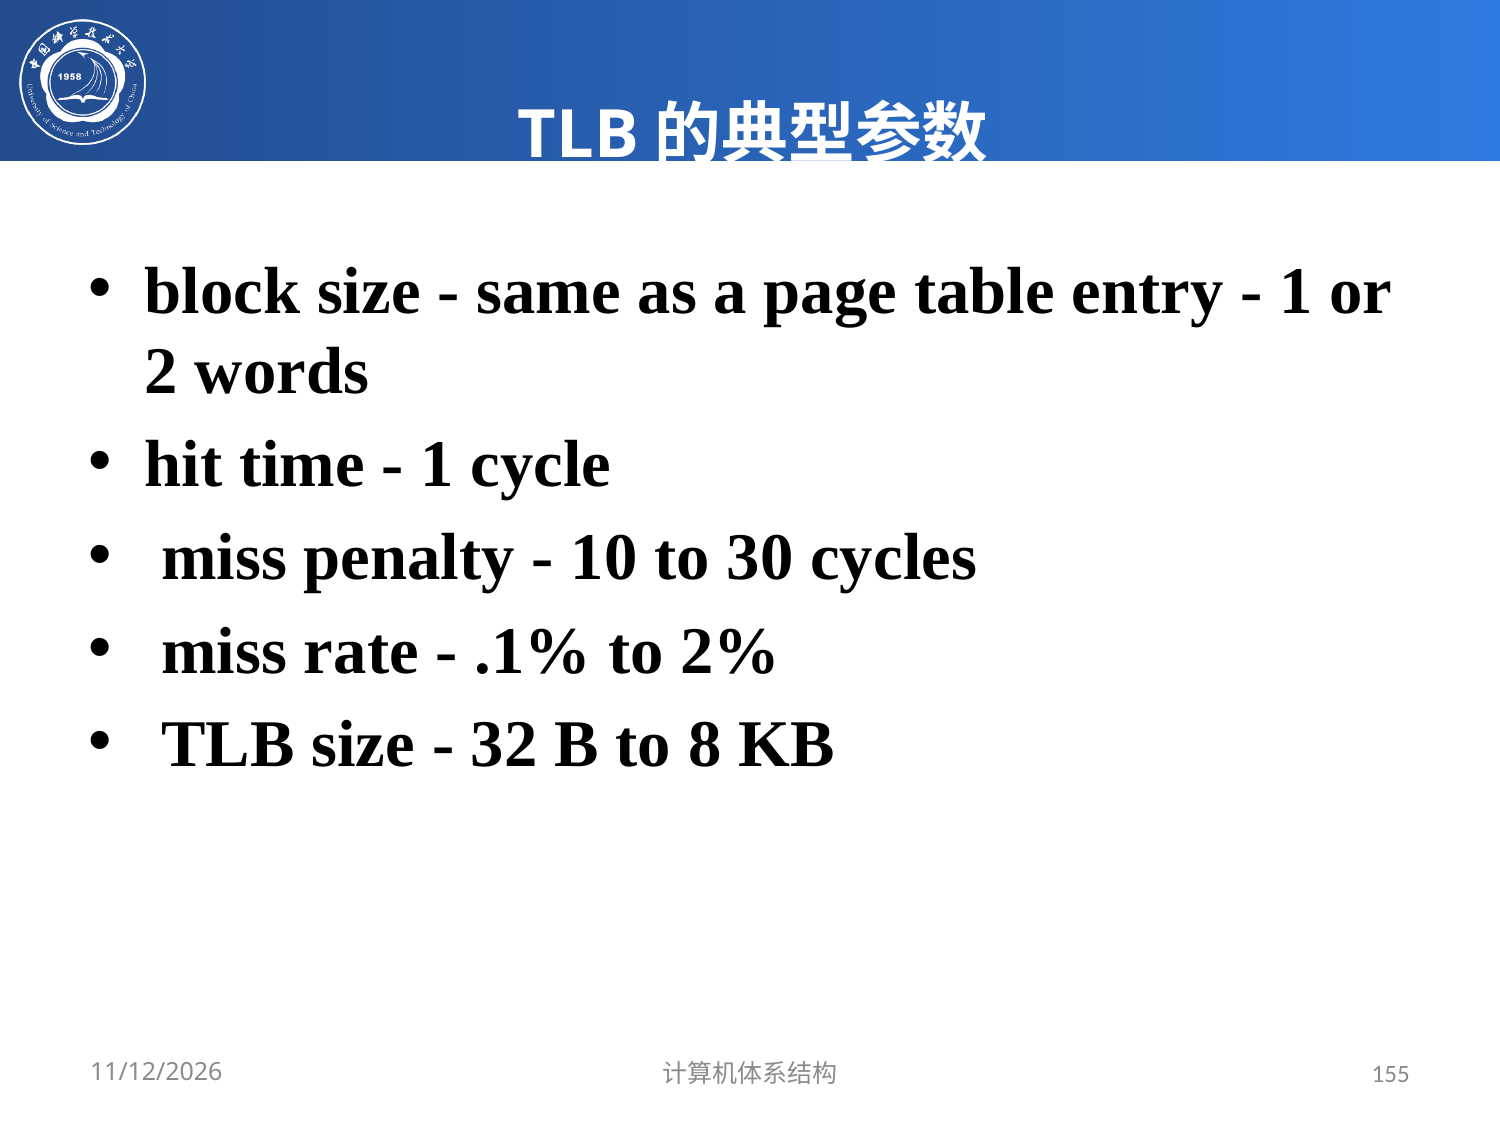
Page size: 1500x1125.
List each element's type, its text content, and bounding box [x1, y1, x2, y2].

title TLB的典型参数 [93, 67, 1414, 194]
list block size - same as a page table entry - 1 or 2 words hit time - 1 cycle miss penalty - 10 to 30 cycles miss rate - .1% to 2% TLB size - 32 B to 8 KB [73, 239, 1427, 998]
footer 计算机体系结构 [512, 1042, 988, 1103]
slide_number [75, 1042, 425, 1103]
picture [19, 19, 146, 145]
slide_number 155 [1074, 1042, 1425, 1103]
